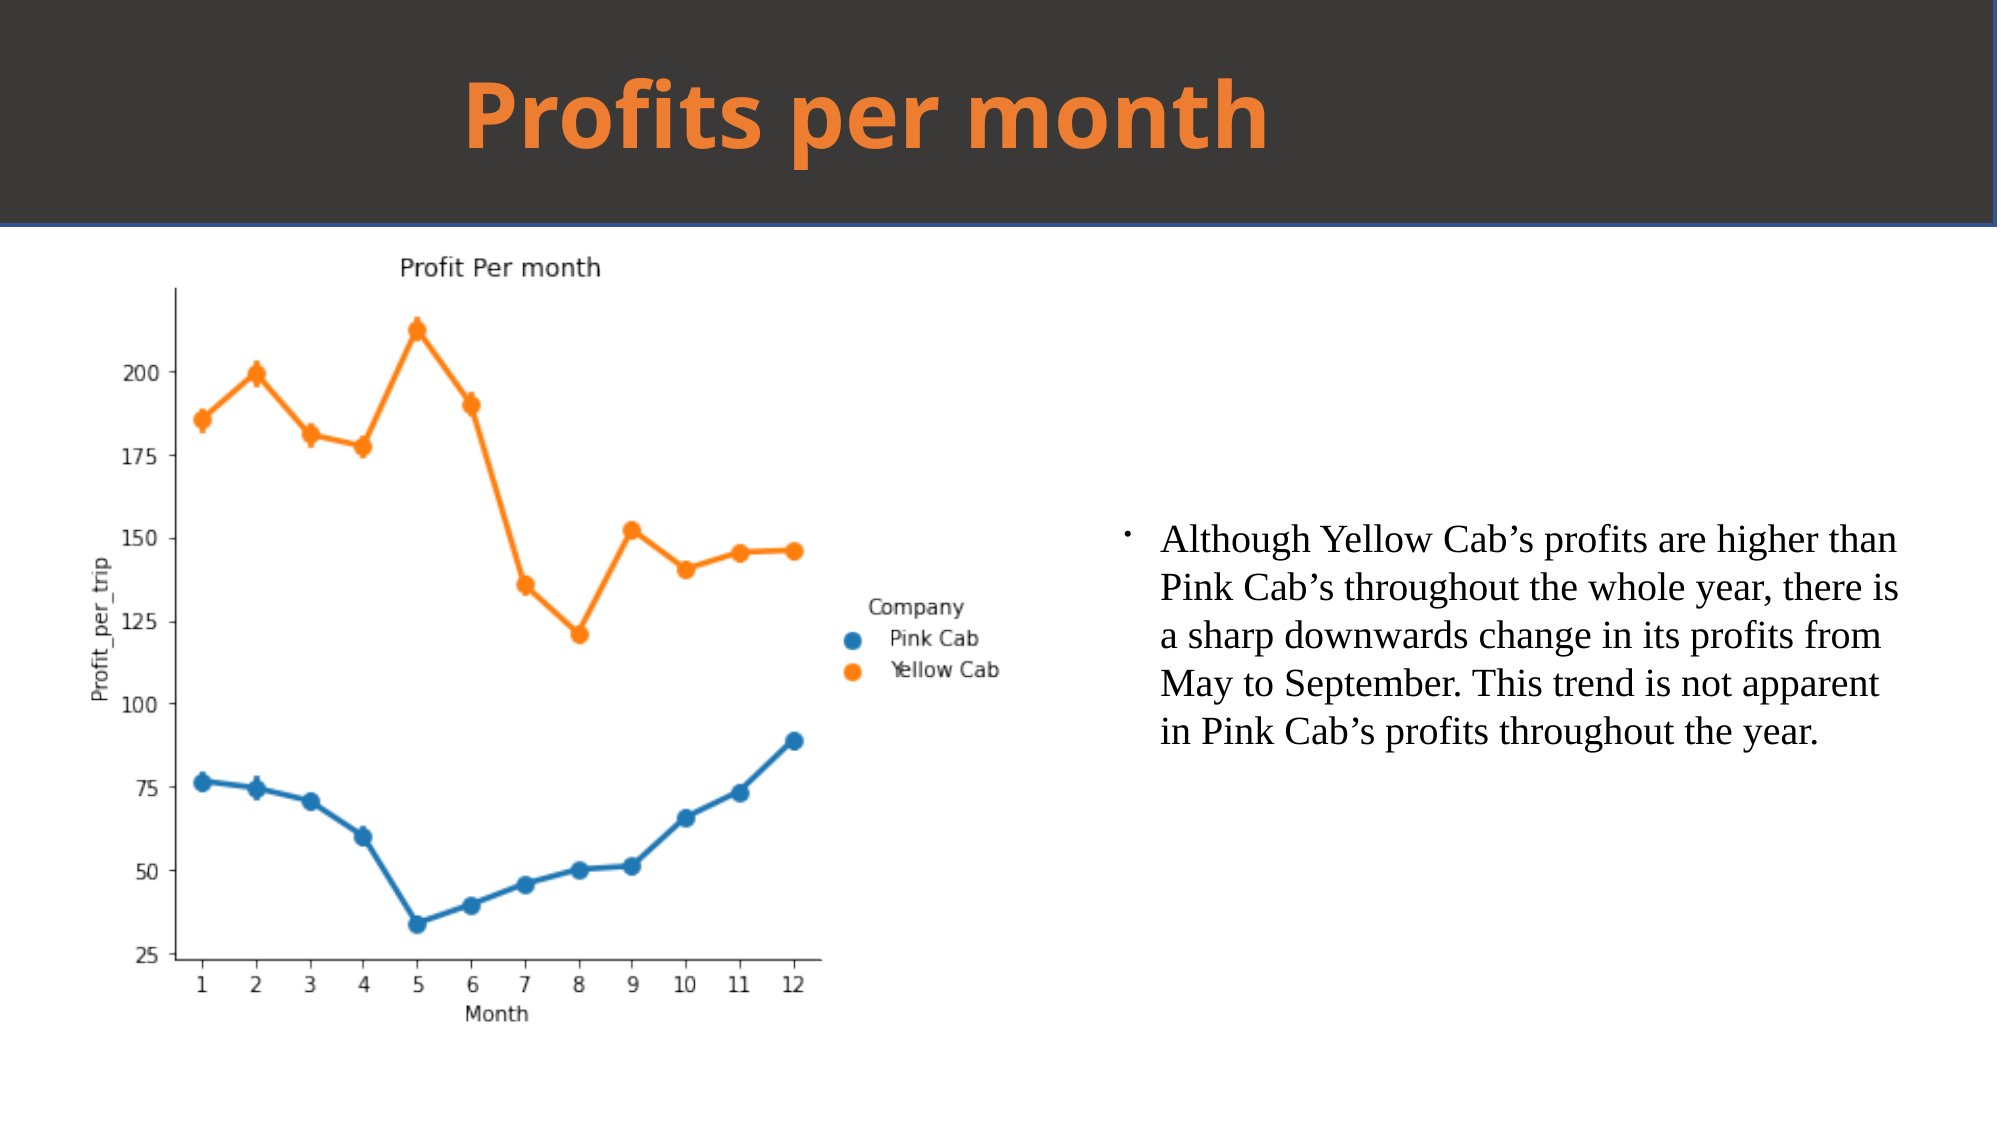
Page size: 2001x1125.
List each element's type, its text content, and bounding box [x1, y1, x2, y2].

text_box Profits per month [0, 0, 1997, 227]
picture [74, 242, 1019, 1039]
text_box Although Yellow Cab’s profits are higher than Pink Cab’s throughout the whole year, there is a sharp downwards change in its profits from May to September. This trend is not apparent in Pink Cab’s profits throughout the year. [1109, 505, 1920, 720]
